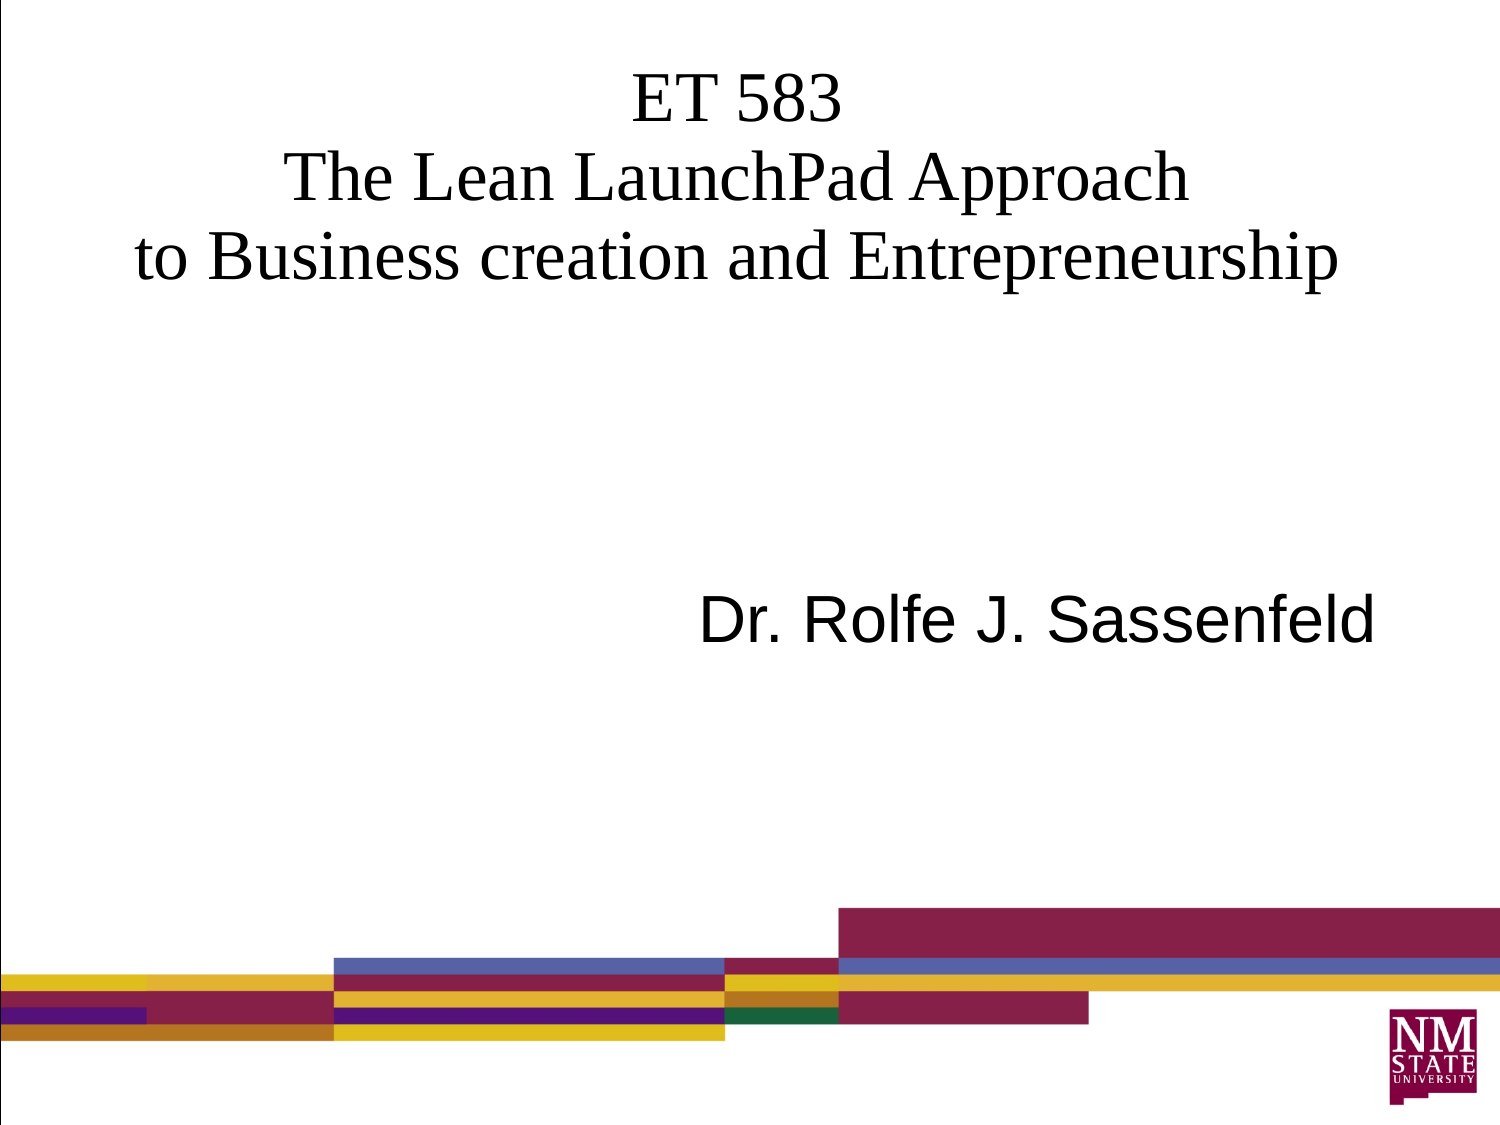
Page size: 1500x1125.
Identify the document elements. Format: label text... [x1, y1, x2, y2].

picture [0, 0, 1500, 1125]
subtitle Dr. Rolfe J. Sassenfeld [399, 575, 1500, 823]
title ET 583 The Lean LaunchPad Approach to Business creation and Entrepreneurship [99, 50, 1375, 374]
